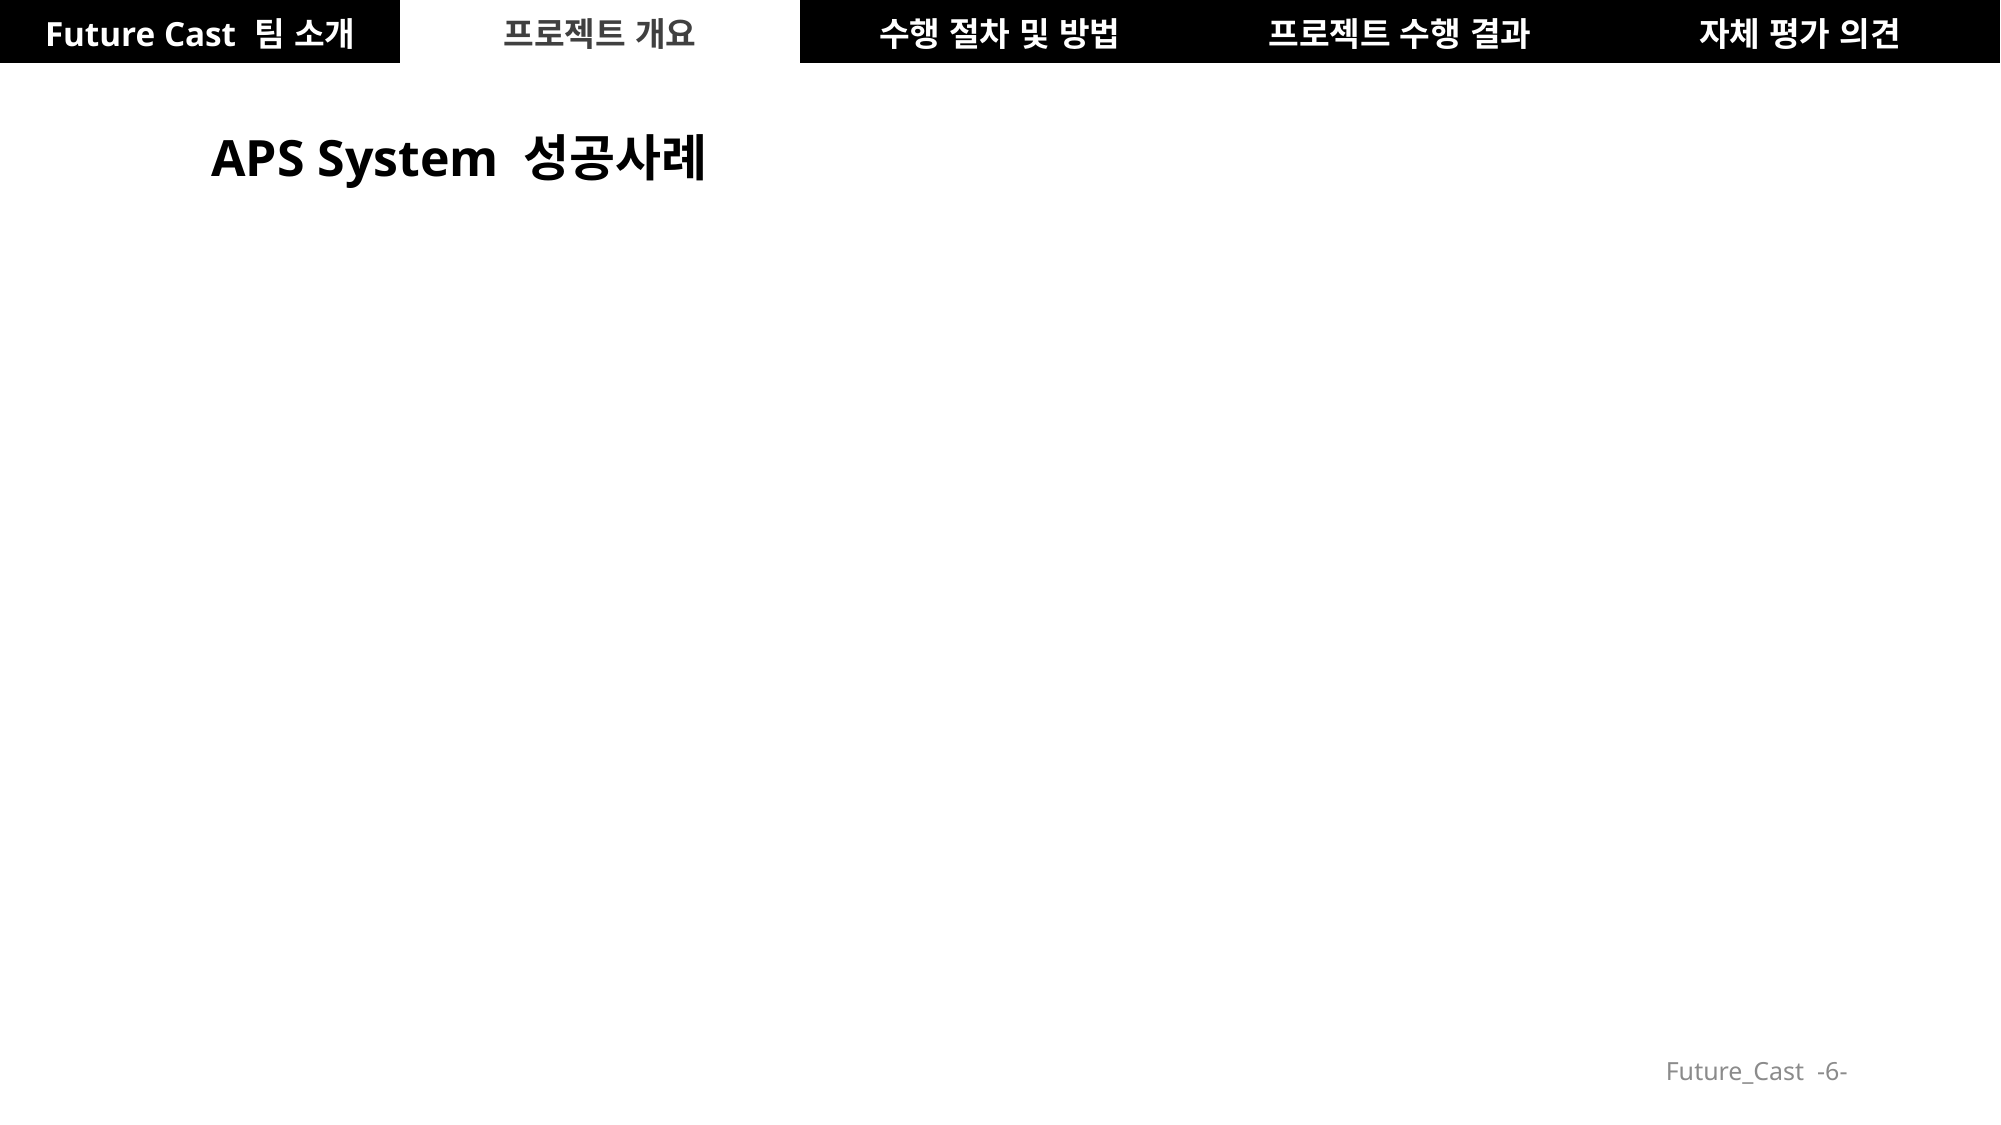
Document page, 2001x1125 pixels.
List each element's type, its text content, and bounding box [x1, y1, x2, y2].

text_box APS System 성공사례 [196, 119, 723, 195]
table_header 프로젝트 수행 결과 [1200, 0, 1600, 63]
table_header 자체 평가 의견 [1600, 0, 2000, 63]
table_header 프로젝트 개요 [400, 0, 800, 63]
slide_number Future_Cast -6- [1412, 1042, 1863, 1103]
table_header 수행 절차 및 방법 [800, 0, 1200, 63]
table_header Future Cast 팀 소개 [0, 0, 400, 63]
